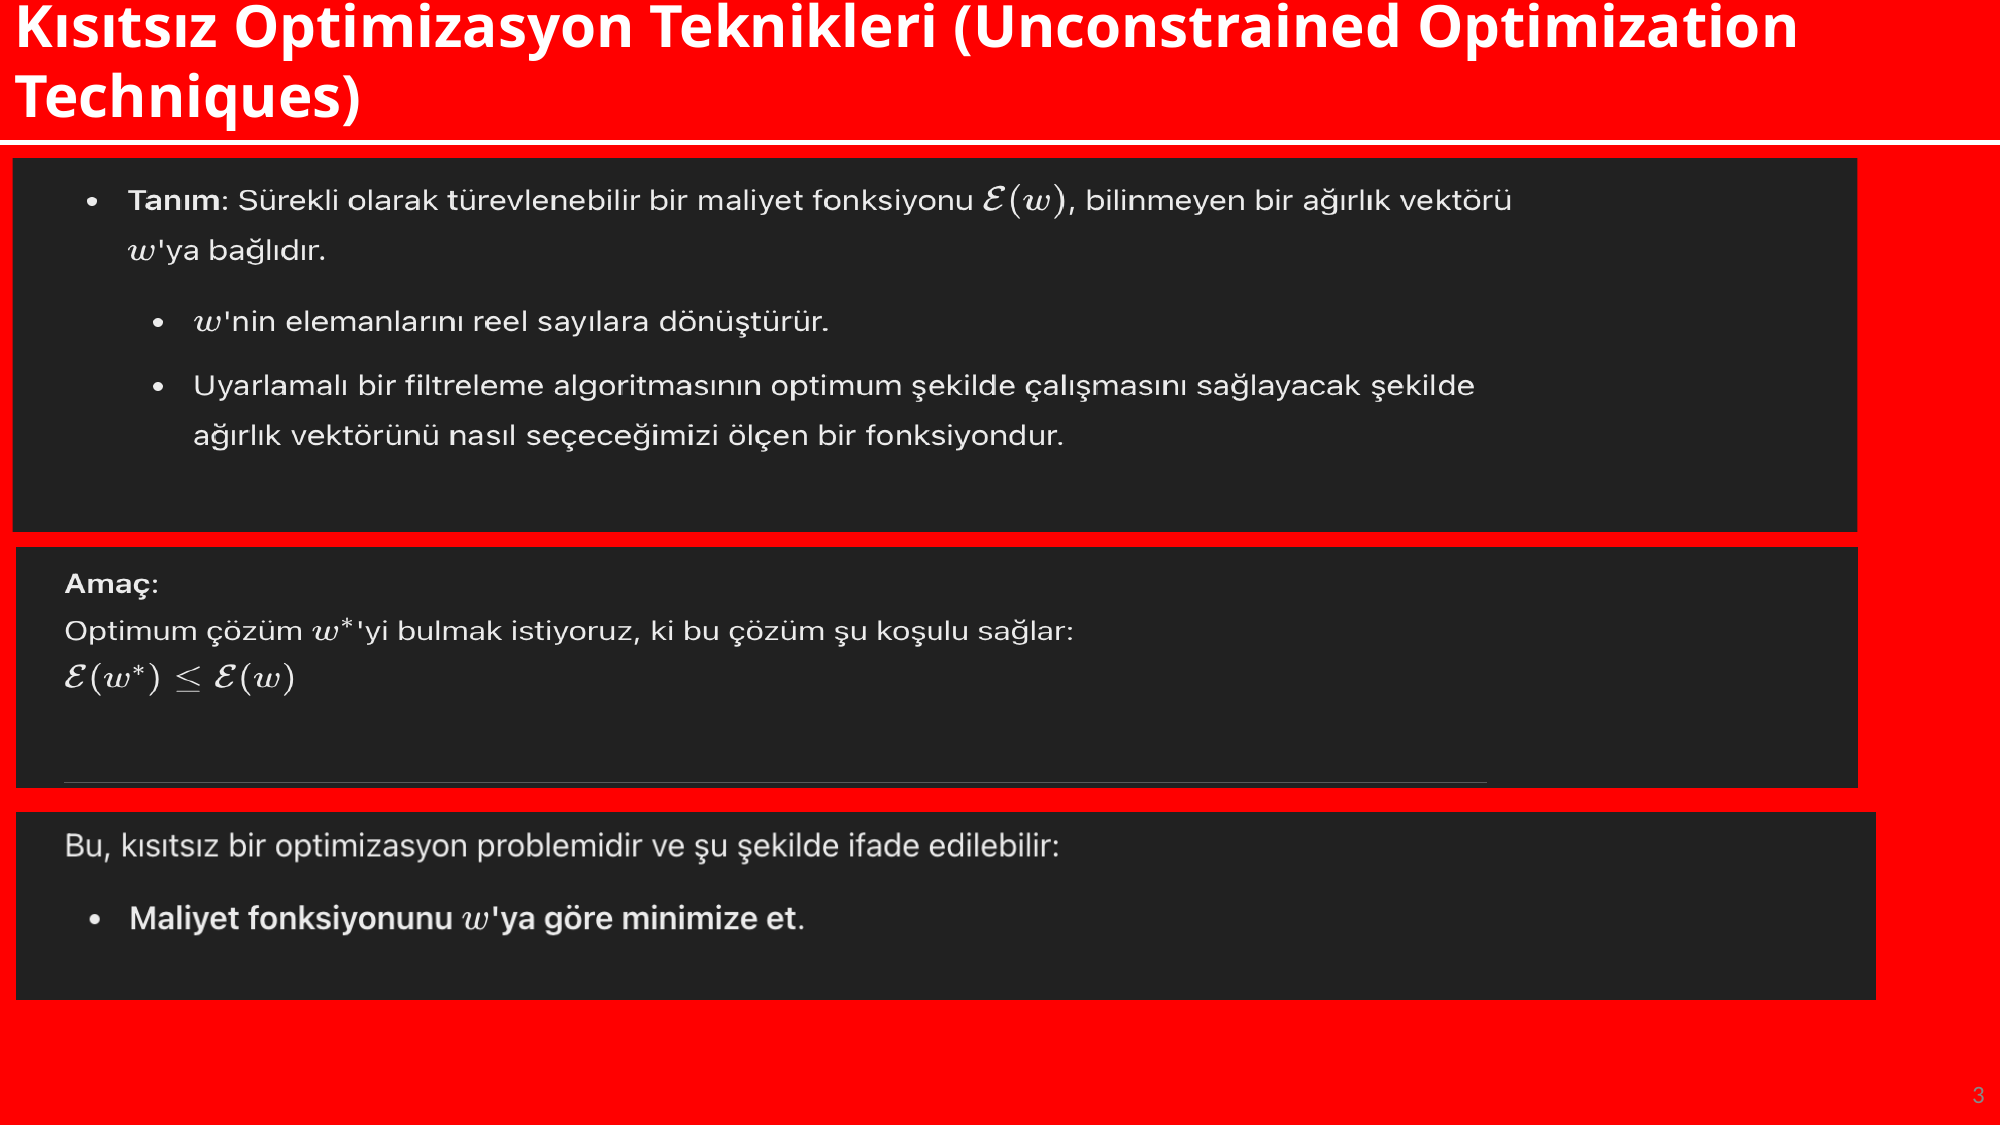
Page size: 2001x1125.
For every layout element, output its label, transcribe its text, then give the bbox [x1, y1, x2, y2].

text_box 3 [1970, 1076, 1987, 1109]
picture [12, 158, 1858, 532]
picture [15, 547, 1858, 788]
title Kısıtsız Optimizasyon Teknikleri (Unconstrained Optimization Techniques) [12, 0, 1938, 154]
picture [15, 812, 1876, 1001]
